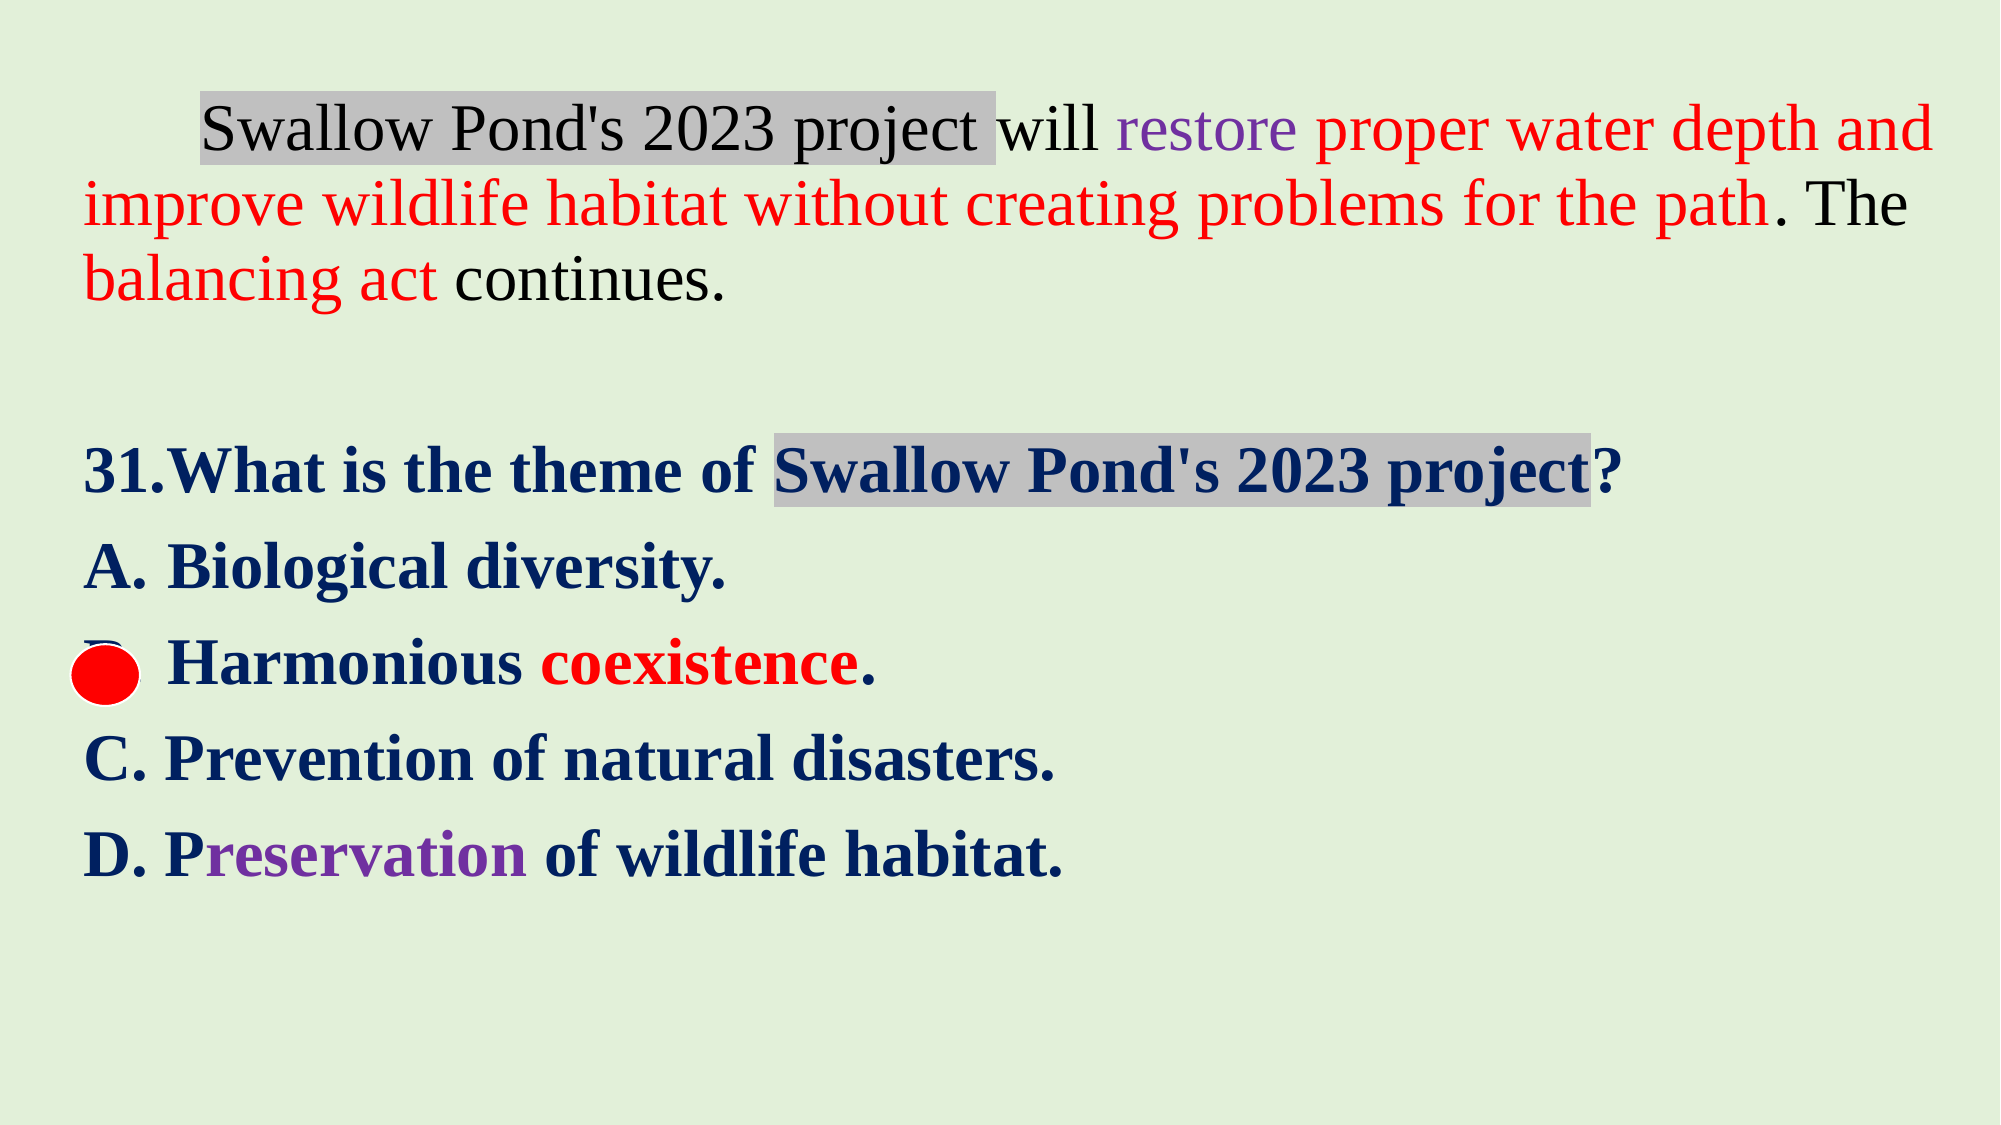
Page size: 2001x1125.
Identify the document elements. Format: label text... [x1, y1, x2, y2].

text_box [69, 643, 142, 708]
list Swallow Pond's 2023 project will restore proper water depth and improve wildlife habitat without creating problems for the path. The balancing act continues. 31.What is the theme of Swallow Pond's 2023 project? Biological diversity. Harmonious coexistence. C. Prevention of natural disasters. D. Preservation of wildlife habitat. [30, 81, 2000, 1125]
